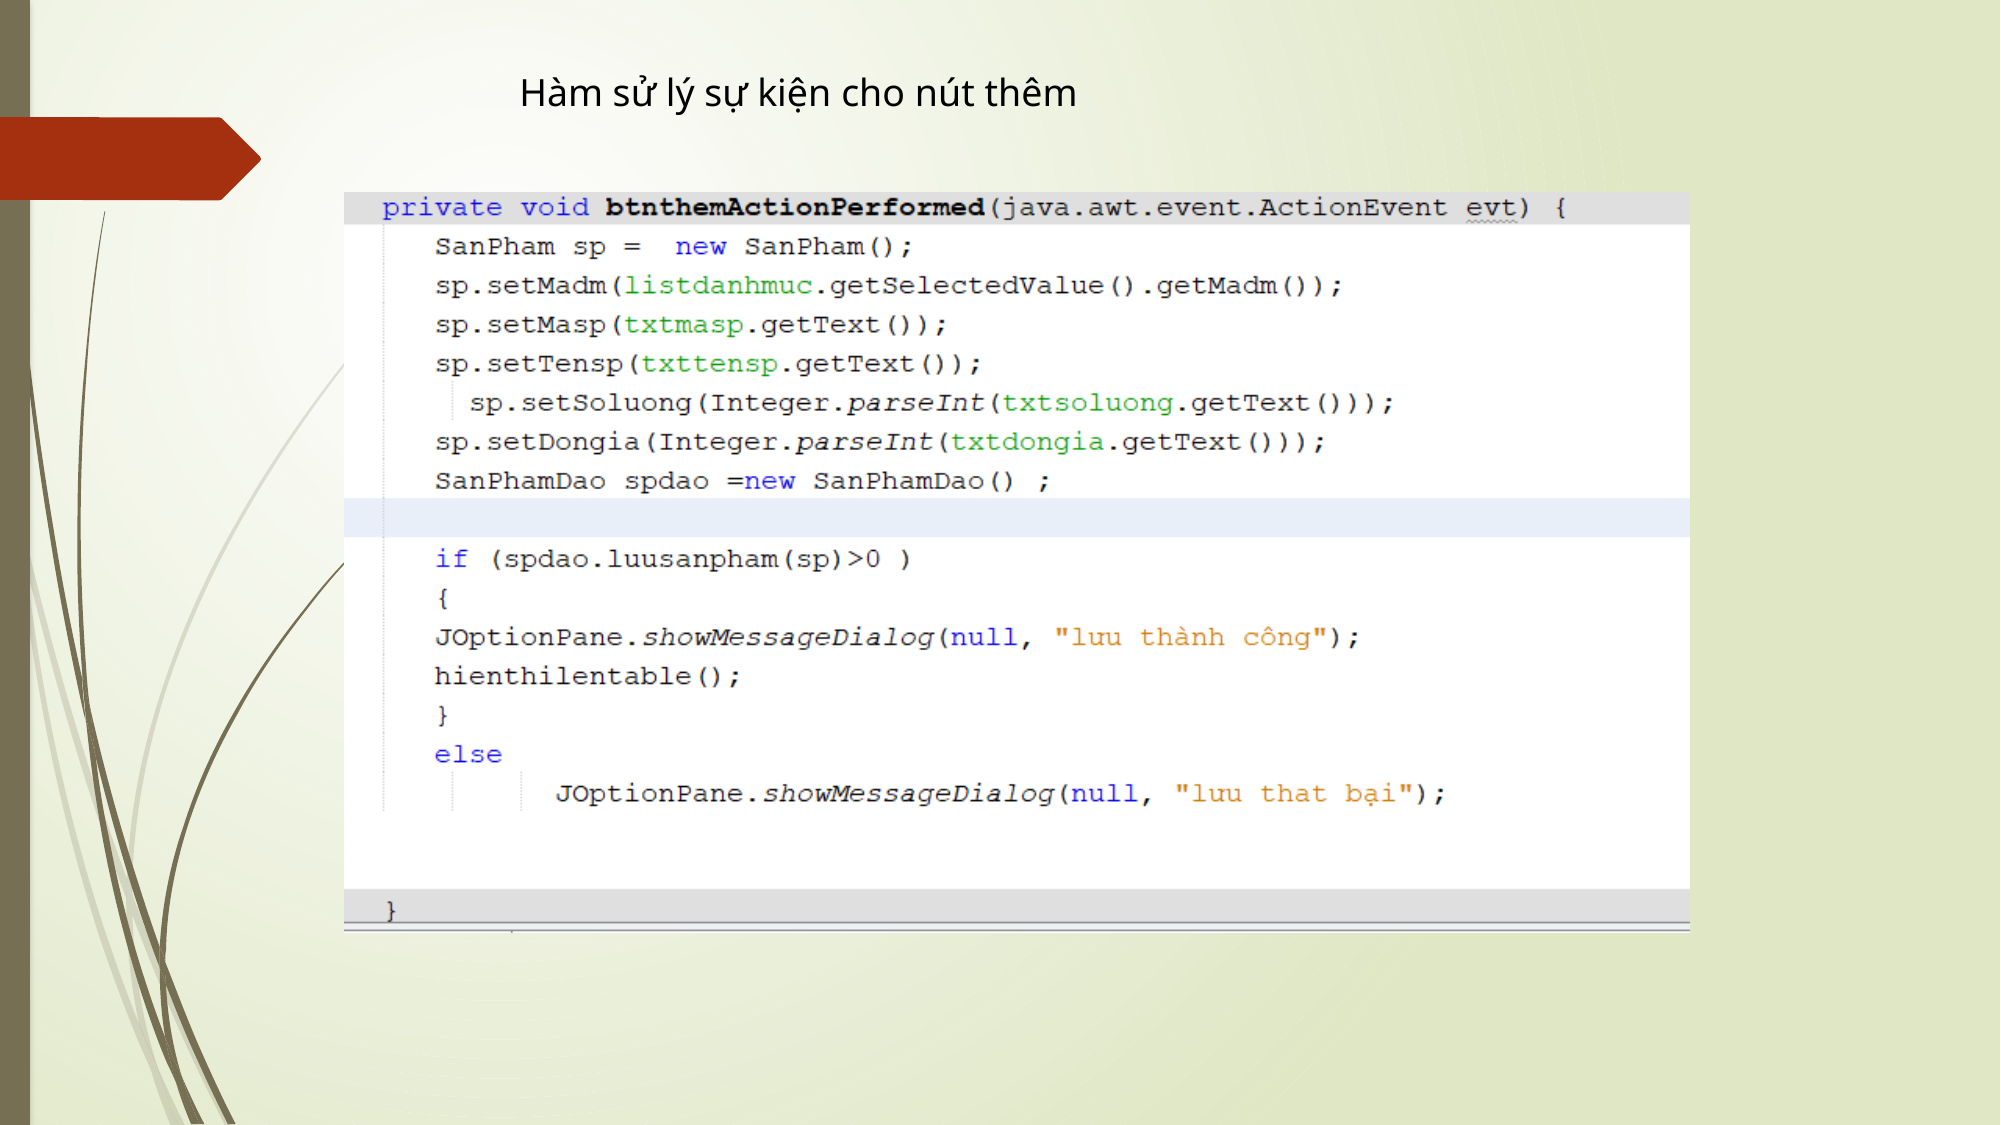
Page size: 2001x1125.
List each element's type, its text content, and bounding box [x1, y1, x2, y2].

picture [344, 191, 1690, 933]
text_box Hàm sử lý sự kiện cho nút thêm [504, 61, 1168, 122]
